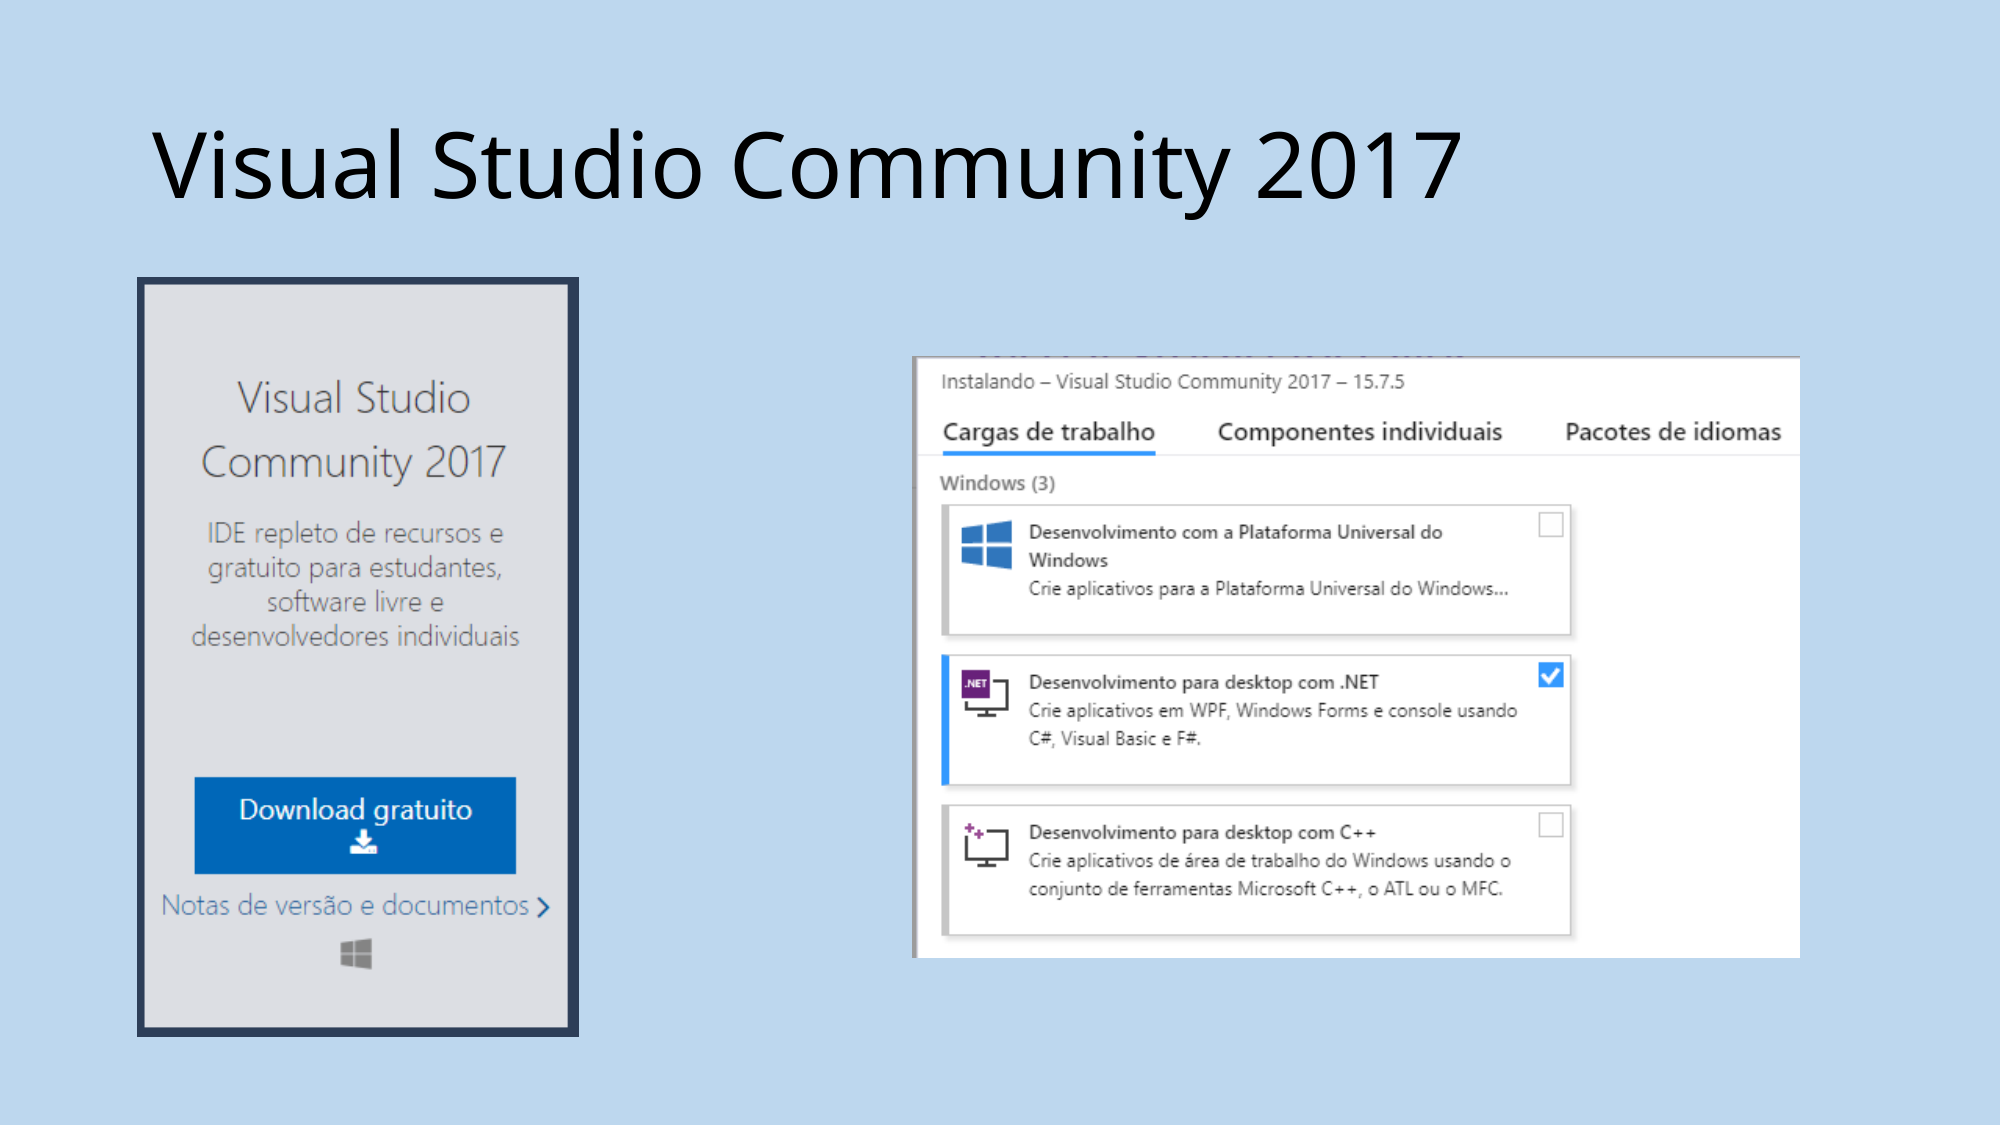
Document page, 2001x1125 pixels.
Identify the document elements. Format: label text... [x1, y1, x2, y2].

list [912, 356, 1800, 958]
picture [137, 277, 579, 1037]
title Visual Studio Community 2017 [137, 59, 1863, 278]
